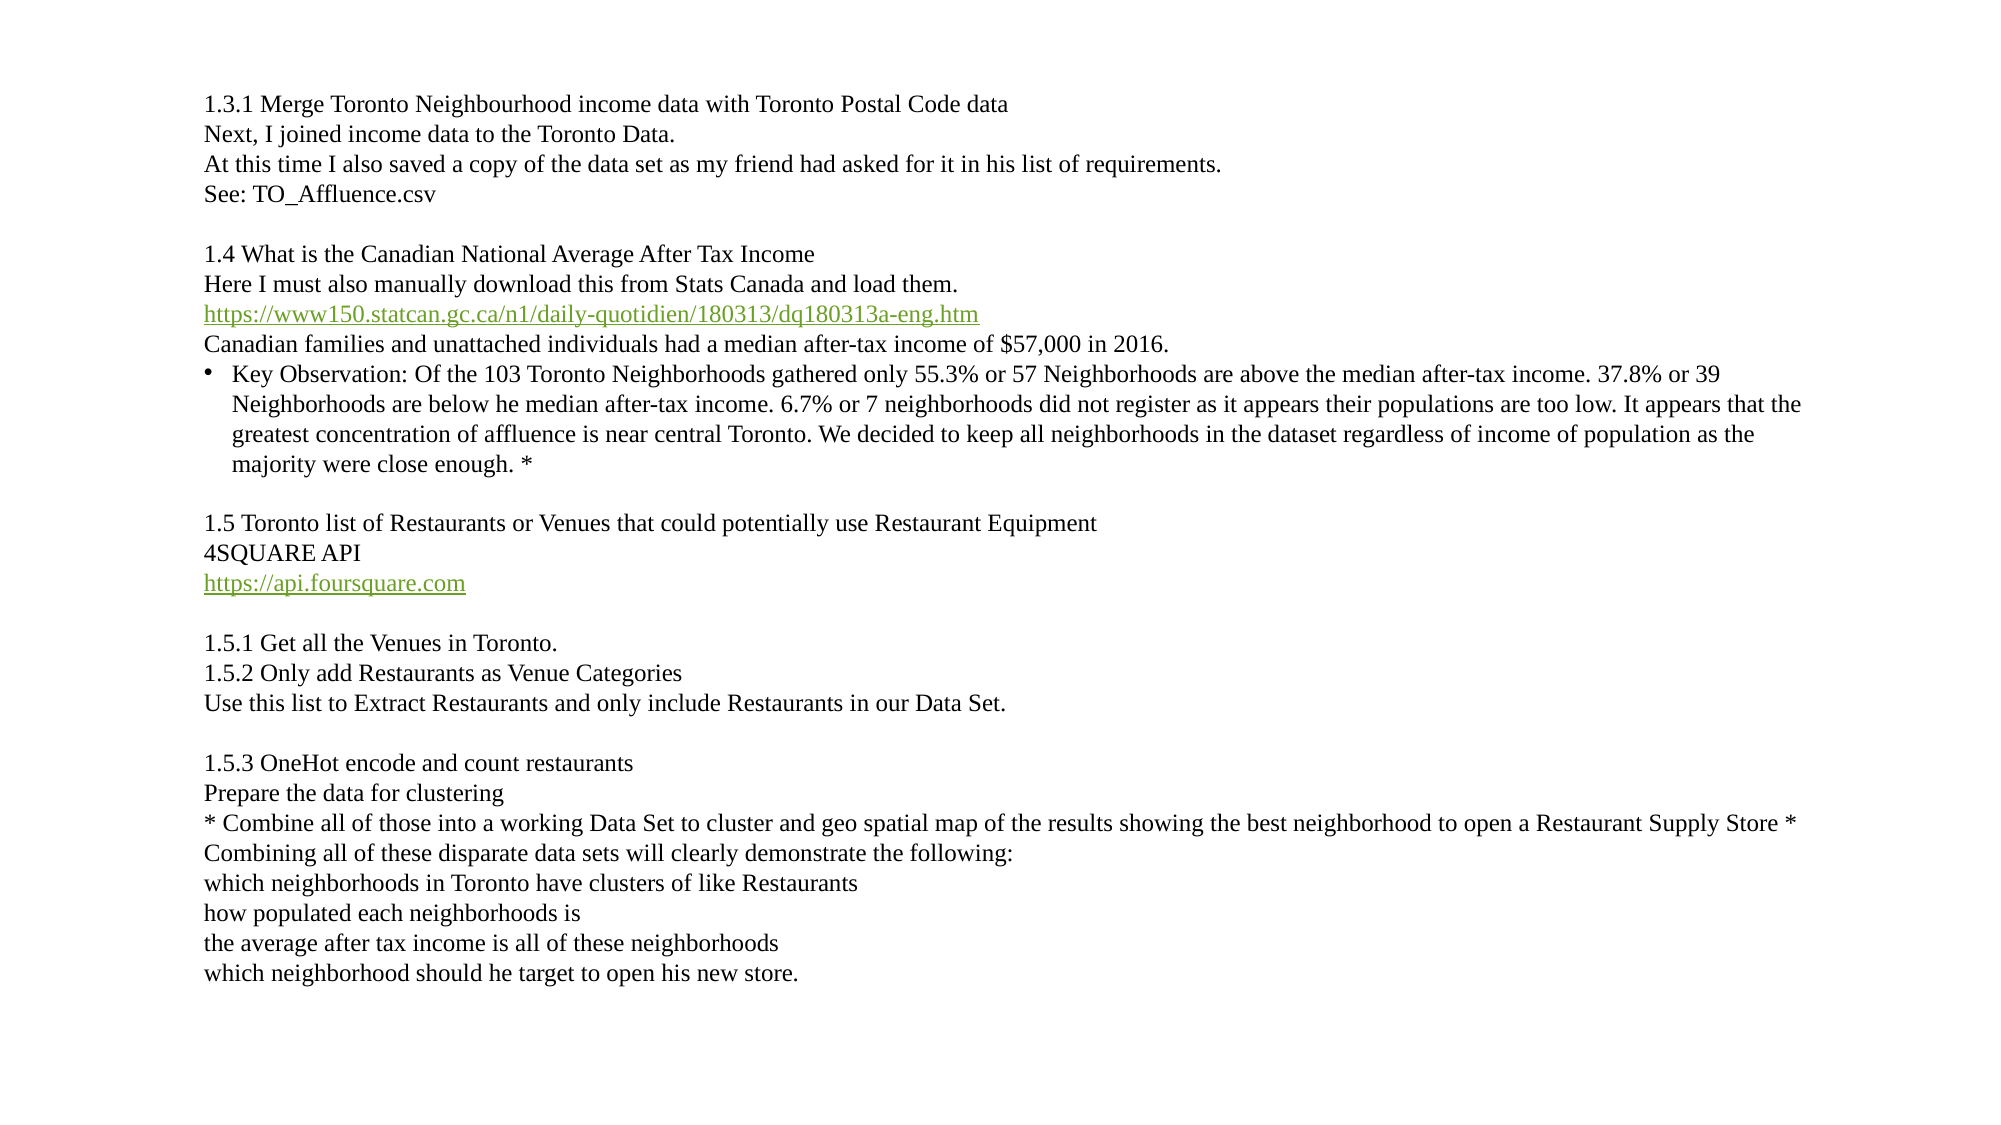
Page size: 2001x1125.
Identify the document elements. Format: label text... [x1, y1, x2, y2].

text_box 1.3.1 Merge Toronto Neighbourhood income data with Toronto Postal Code data Next, I joined income data to the Toronto Data. At this time I also saved a copy of the data set as my friend had asked for it in his list of requirements. See: TO_Affluence.csv 1.4 What is the Canadian National Average After Tax Income Here I must also manually download this from Stats Canada and load them. https://www150.statcan.gc.ca/n1/daily-quotidien/180313/dq180313a-eng.htm Canadian families and unattached individuals had a median after-tax income of $57,000 in 2016. Key Observation: Of the 103 Toronto Neighborhoods gathered only 55.3% or 57 Neighborhoods are above the median after-tax income. 37.8% or 39 Neighborhoods are below he median after-tax income. 6.7% or 7 neighborhoods did not register as it appears their populations are too low. It appears that the greatest concentration of affluence is near central Toronto. We decided to keep all neighborhoods in the dataset regardless of income of population as the majority were close enough. * 1.5 Toronto list of Restaurants or Venues that could potentially use Restaurant Equipment 4SQUARE API https://api.foursquare.com 1.5.1 Get all the Venues in Toronto. 1.5.2 Only add Restaurants as Venue Categories Use this list to Extract Restaurants and only include Restaurants in our Data Set. 1.5.3 OneHot encode and count restaurants Prepare the data for clustering * Combine all of those into a working Data Set to cluster and geo spatial map of the results showing the best neighborhood to open a Restaurant Supply Store * Combining all of these disparate data sets will clearly demonstrate the following: which neighborhoods in Toronto have clusters of like Restaurants how populated each neighborhoods is the average after tax income is all of these neighborhoods which neighborhood should he target to open his new store. [189, 80, 1824, 994]
